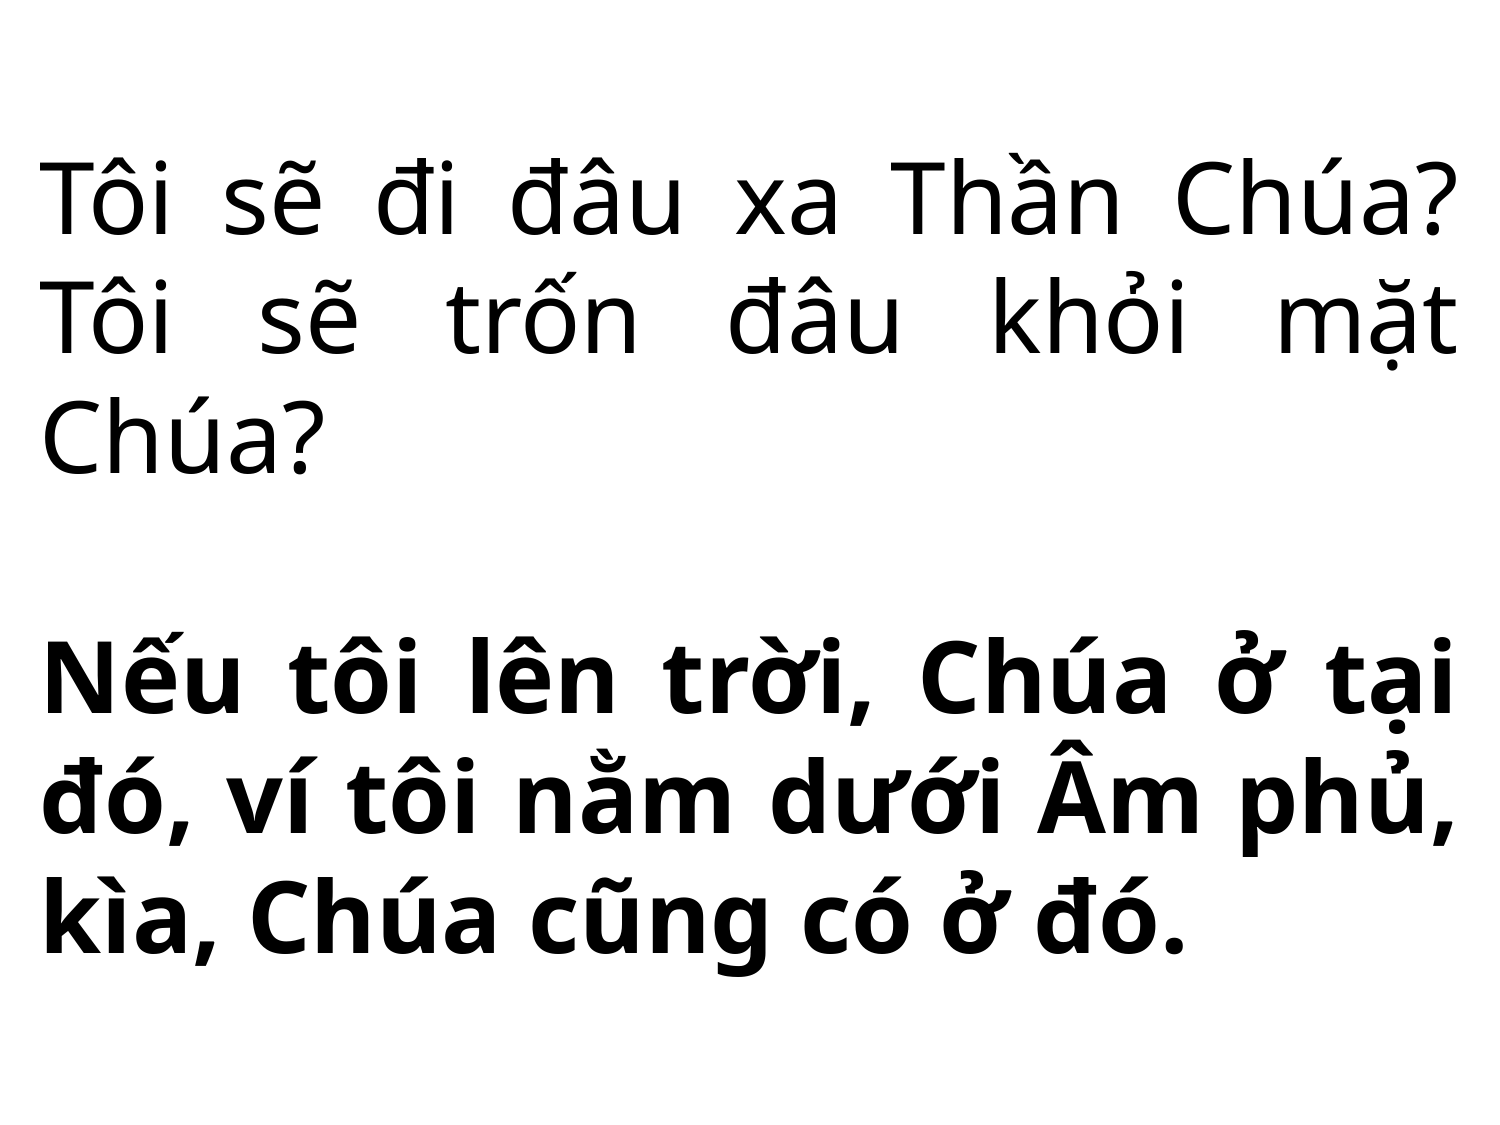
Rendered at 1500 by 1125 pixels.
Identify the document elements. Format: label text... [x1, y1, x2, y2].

text_box Tôi sẽ đi đâu xa Thần Chúa? Tôi sẽ trốn đâu khỏi mặt Chúa? Nếu tôi lên trời, Chúa ở tại đó, ví tôi nằm dưới Âm phủ, kìa, Chúa cũng có ở đó. [24, 126, 1475, 981]
